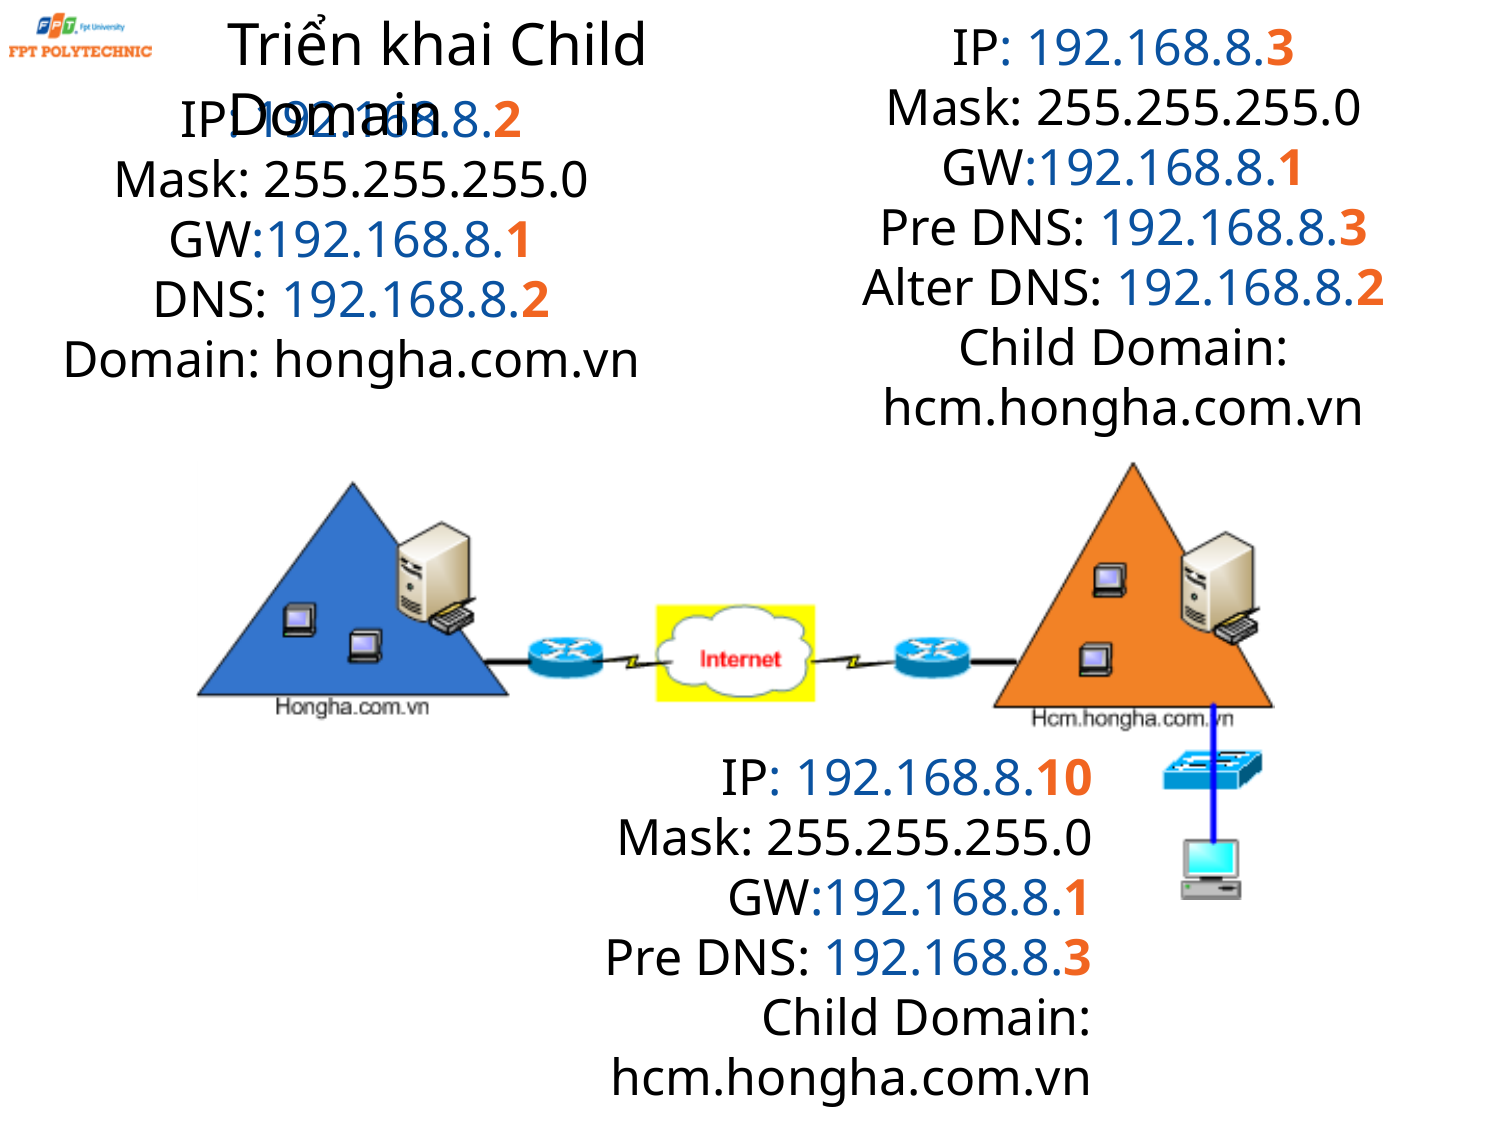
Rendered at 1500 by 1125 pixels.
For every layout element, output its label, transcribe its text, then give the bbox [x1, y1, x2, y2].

text_box IP: 192.168.8.10 Mask: 255.255.255.0 GW:192.168.8.1 Pre DNS: 192.168.8.3 Child Domain: hcm.hongha.com.vn [535, 908, 1102, 1090]
text_box IP: 192.168.8.2 Mask: 255.255.255.0 GW:192.168.8.1 DNS: 192.168.8.2 Domain: hongha.com.vn [0, 73, 702, 402]
picture [9, 6, 152, 63]
text_box Triển khai Child Domain [212, 0, 888, 155]
picture [196, 461, 1276, 901]
text_box IP: 192.168.8.3 Mask: 255.255.255.0 GW:192.168.8.1 Pre DNS: 192.168.8.3 Alter DNS: 192.168.8.2 Child Domain: hcm.hongha.com.vn [773, 60, 1475, 389]
